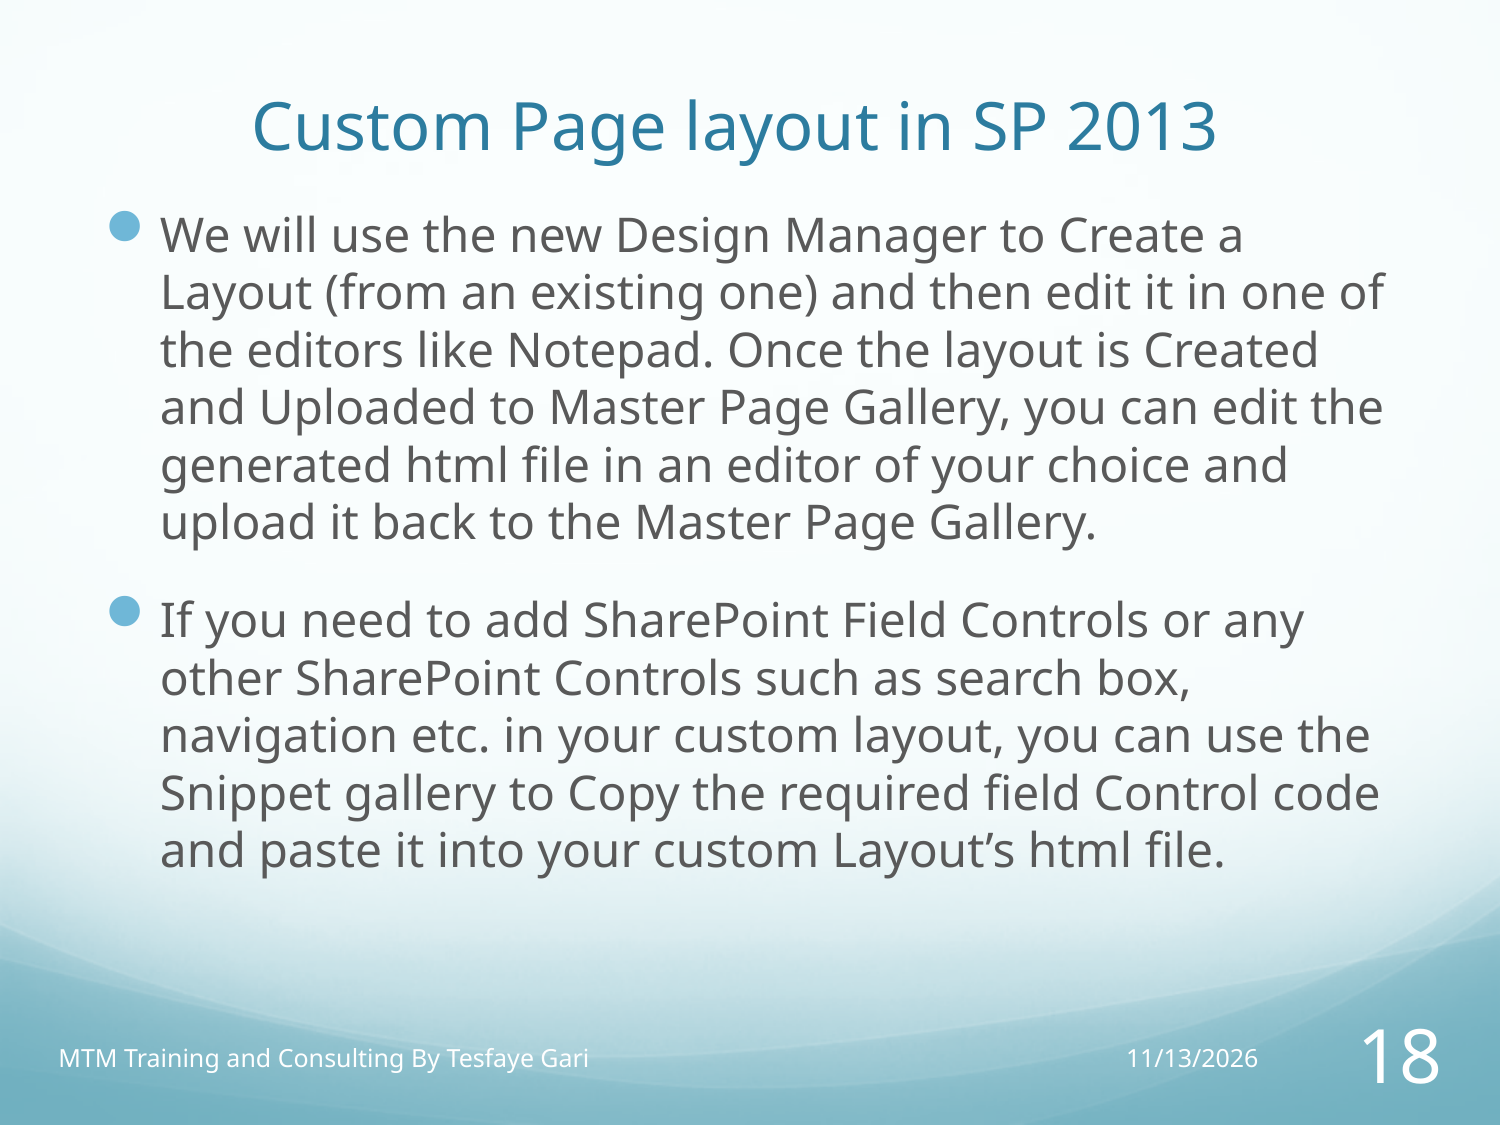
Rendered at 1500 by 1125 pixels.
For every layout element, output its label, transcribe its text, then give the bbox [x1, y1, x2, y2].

title Custom Page layout in SP 2013 [76, 40, 1396, 172]
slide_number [923, 1029, 1274, 1090]
slide_number 18 [1295, 1029, 1459, 1090]
footer MTM Training and Consulting By Tesfaye Gari [43, 1029, 838, 1090]
list We will use the new Design Manager to Create a Layout (from an existing one) and then edit it in one of the editors like Notepad. Once the layout is Created and Uploaded to Master Page Gallery, you can edit the generated html file in an editor of your choice and upload it back to the Master Page Gallery. If you need to add SharePoint Field Controls or any other SharePoint Controls such as search box, navigation etc. in your custom layout, you can use the Snippet gallery to Copy the required field Control code and paste it into your custom Layout’s html file. [90, 196, 1410, 975]
